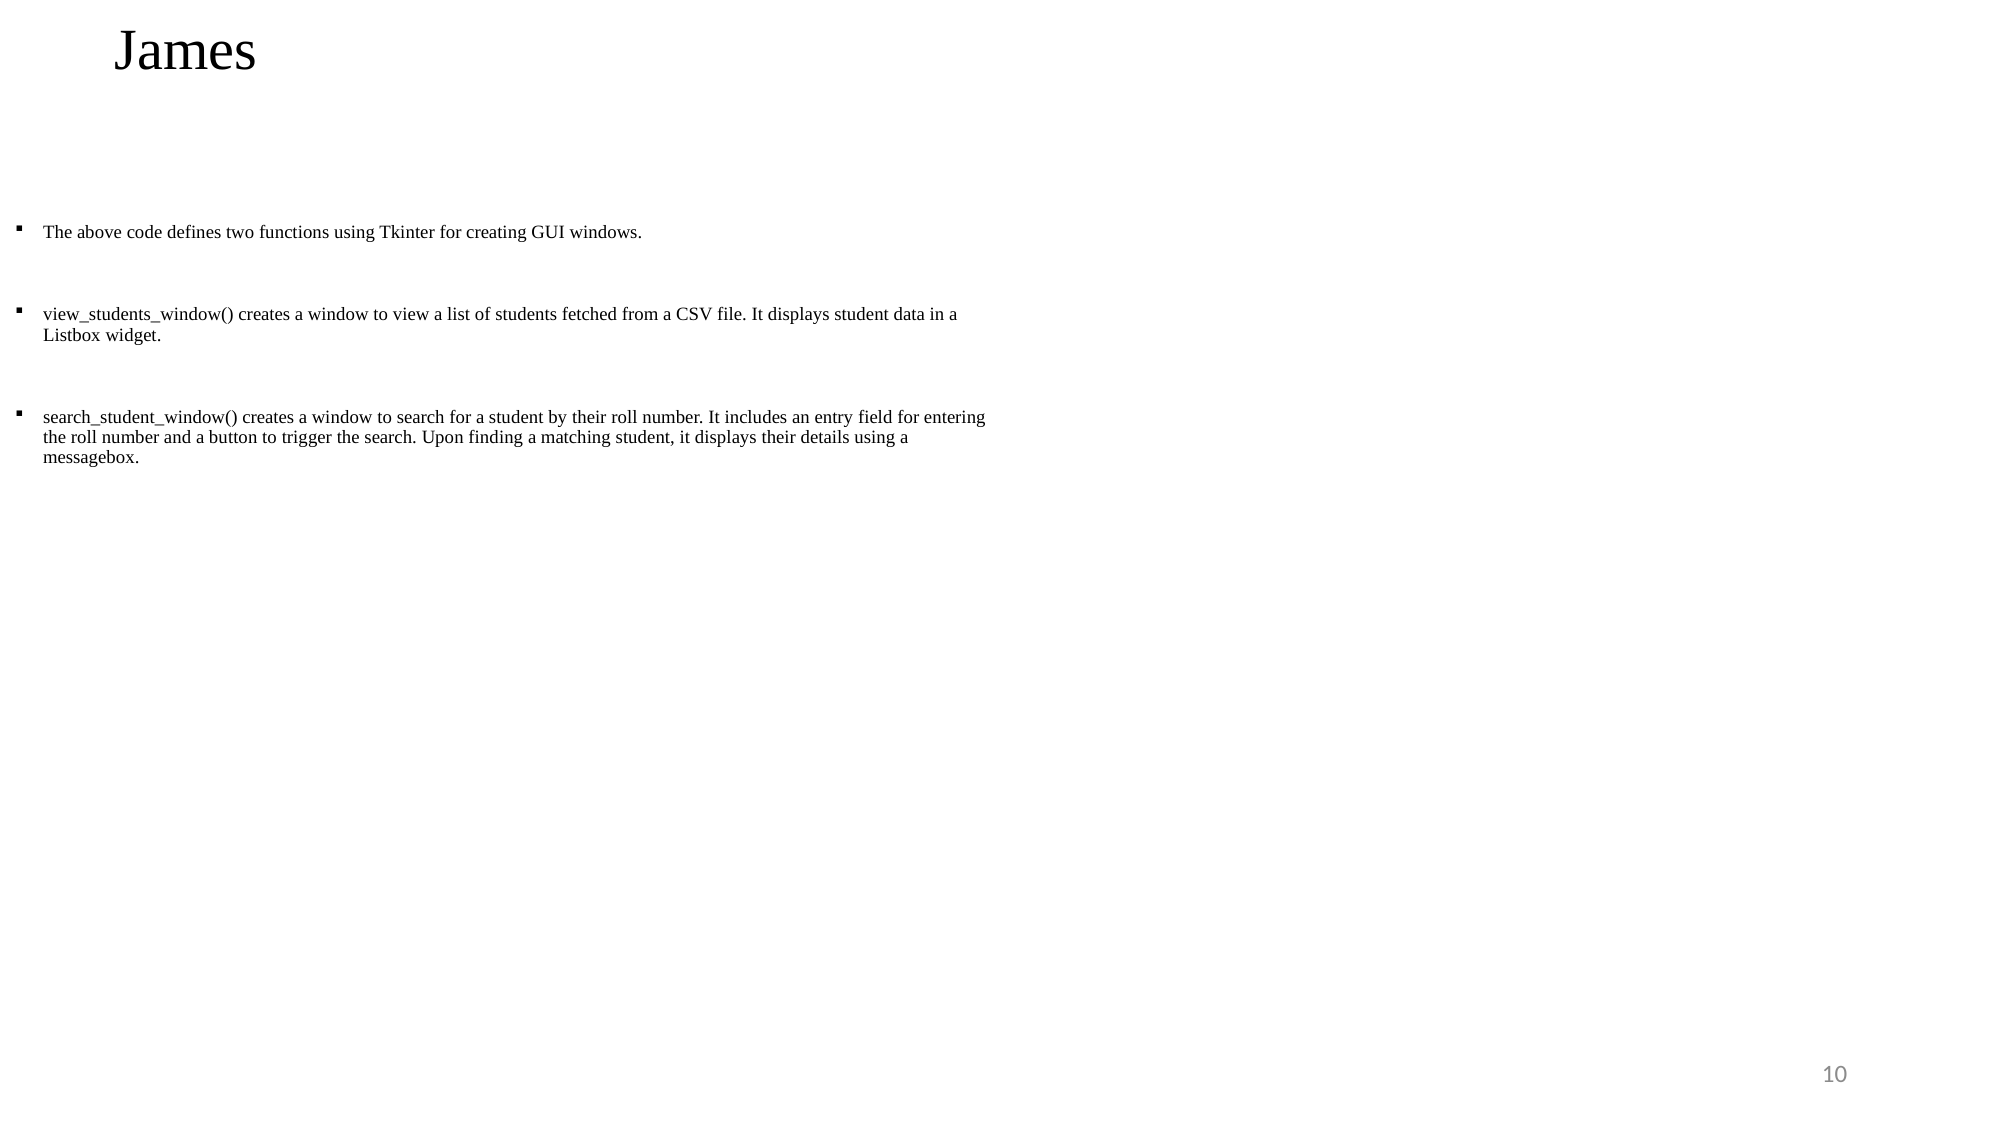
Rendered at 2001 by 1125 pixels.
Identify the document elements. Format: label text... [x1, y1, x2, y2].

title James [38, 0, 349, 89]
slide_number 10 [1412, 1042, 1863, 1103]
subtitle The above code defines two functions using Tkinter for creating GUI windows. view_students_window() creates a window to view a list of students fetched from a CSV file. It displays student data in a Listbox widget. search_student_window() creates a window to search for a student by their roll number. It includes an entry field for entering the roll number and a button to trigger the search. Upon finding a matching student, it displays their details using a messagebox. [0, 89, 2000, 1105]
